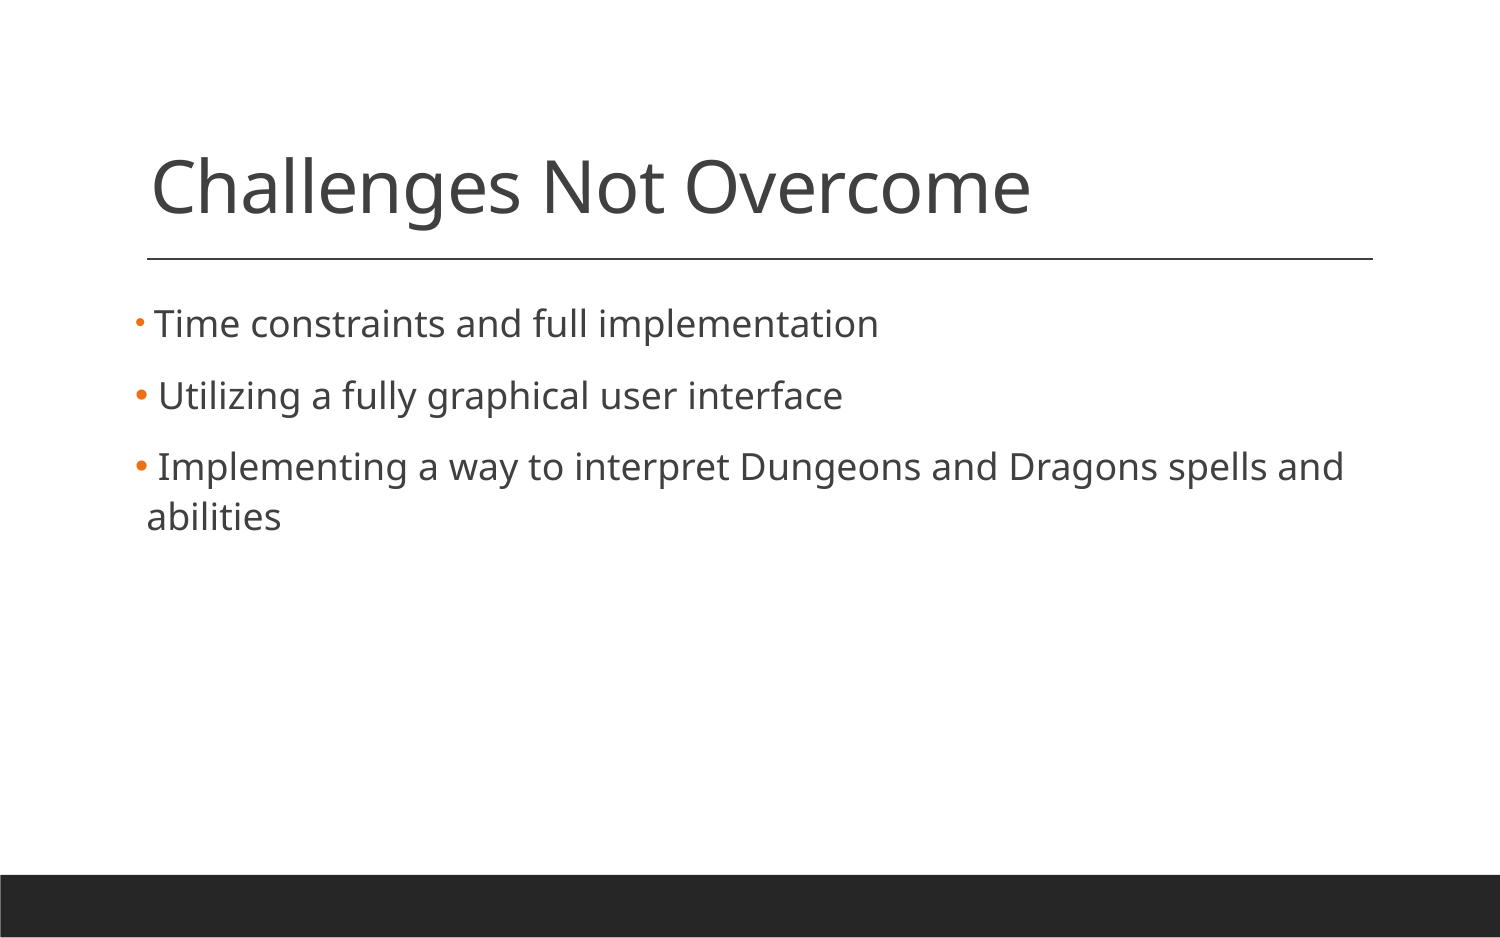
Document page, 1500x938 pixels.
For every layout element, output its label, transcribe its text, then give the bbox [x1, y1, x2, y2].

list Time constraints and full implementation Utilizing a fully graphical user interface Implementing a way to interpret Dungeons and Dragons spells and abilities [135, 288, 1373, 803]
title Challenges Not Overcome [135, 39, 1373, 238]
